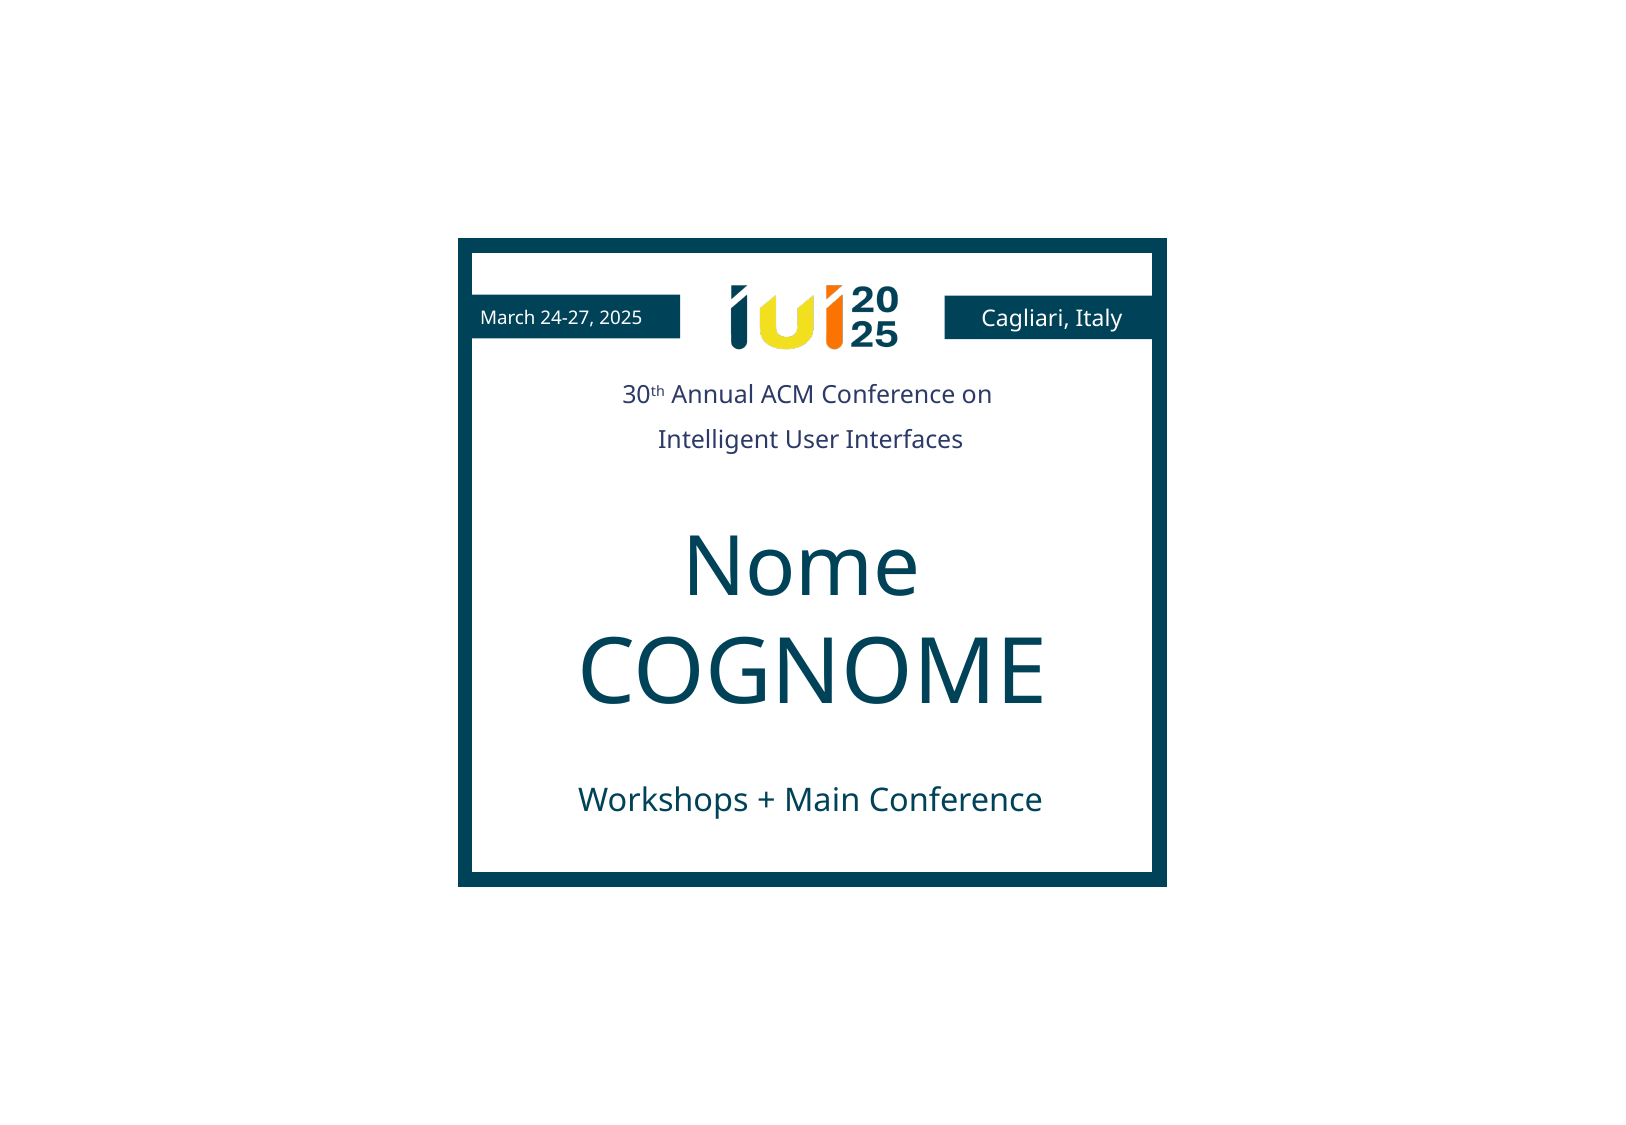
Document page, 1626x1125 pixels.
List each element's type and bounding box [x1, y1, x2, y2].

text_box [465, 245, 1160, 880]
